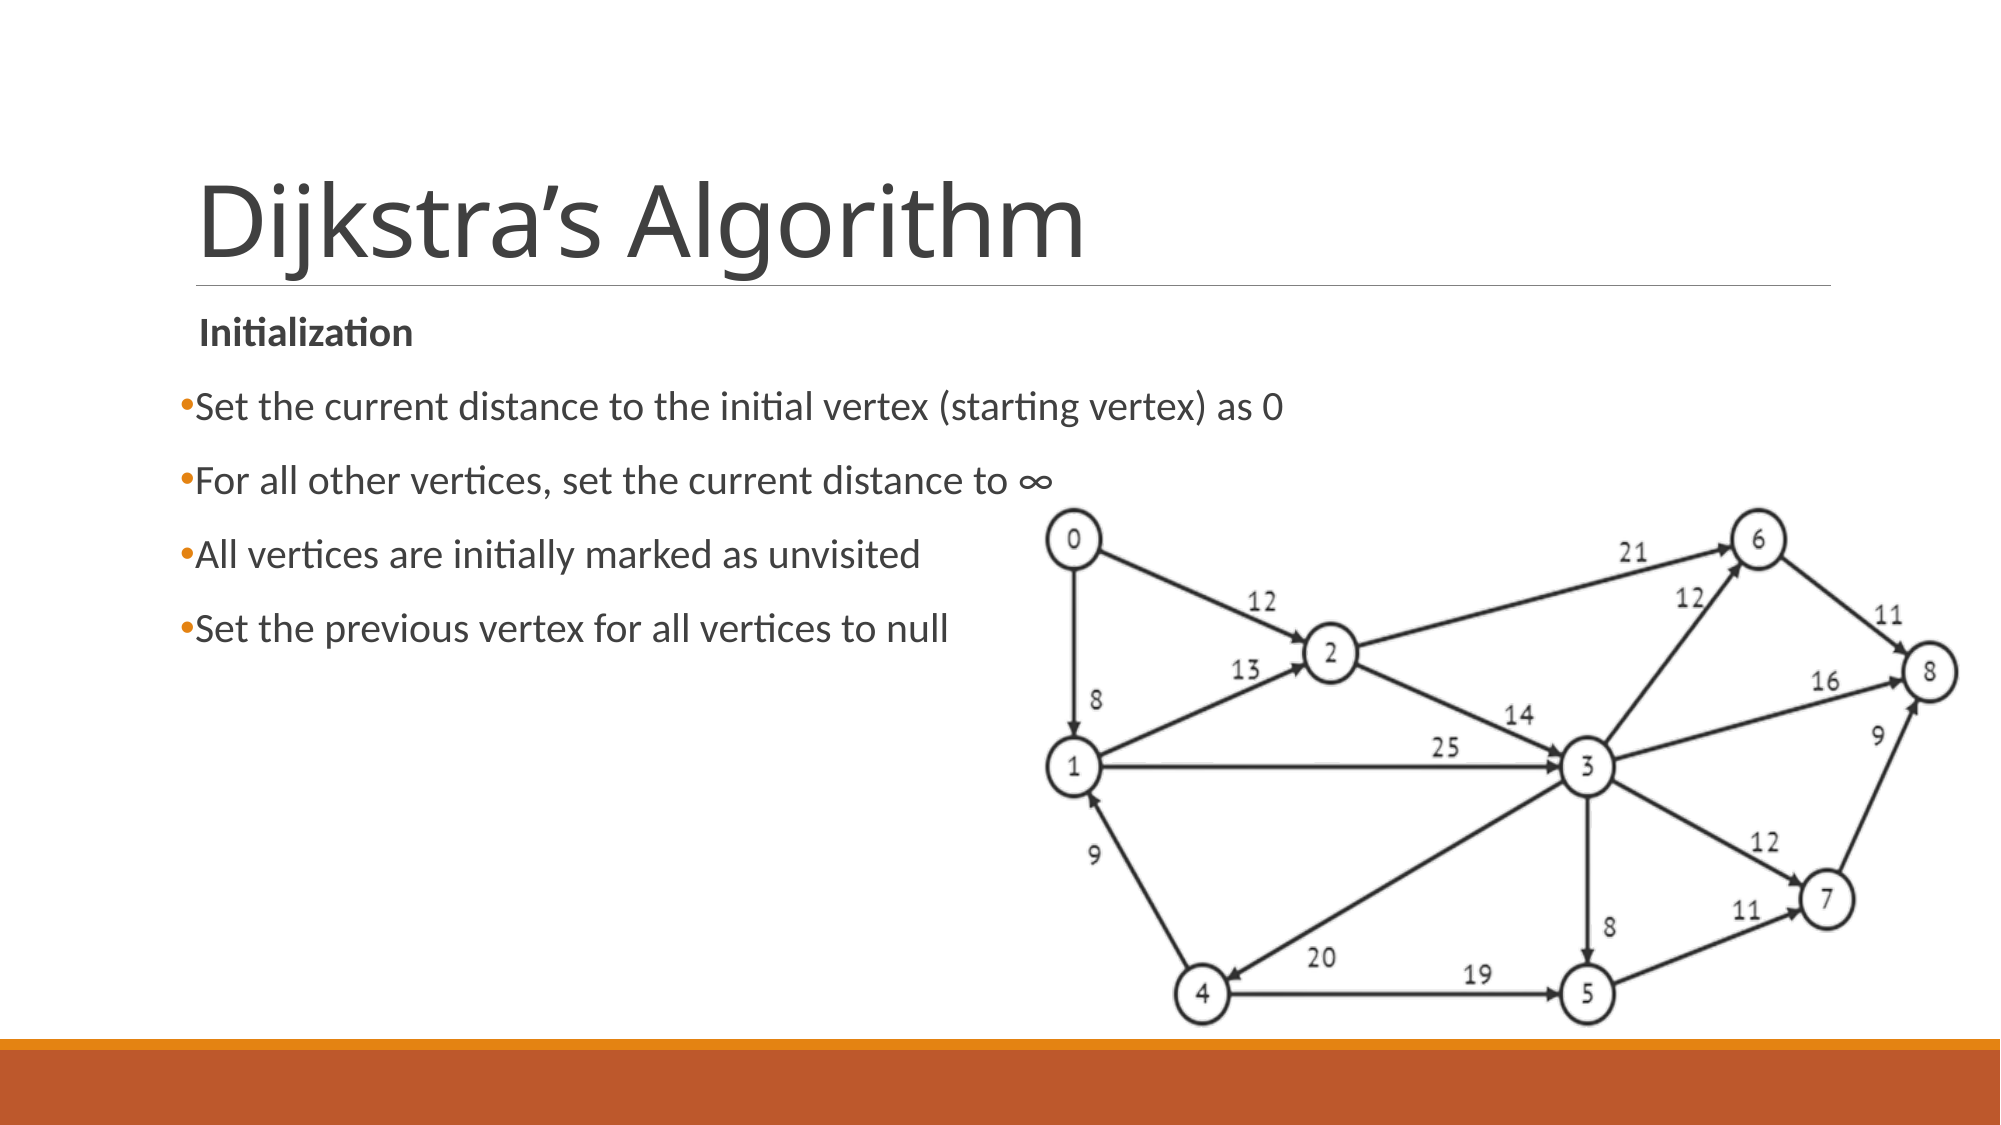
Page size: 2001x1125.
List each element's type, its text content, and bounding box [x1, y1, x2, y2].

list Initialization Set the current distance to the initial vertex (starting vertex) as 0 For all other vertices, set the current distance to ∞ All vertices are initially marked as unvisited Set the previous vertex for all vertices to null [180, 302, 1830, 963]
title Dijkstra’s Algorithm [180, 47, 1830, 285]
picture [1028, 482, 1979, 1057]
